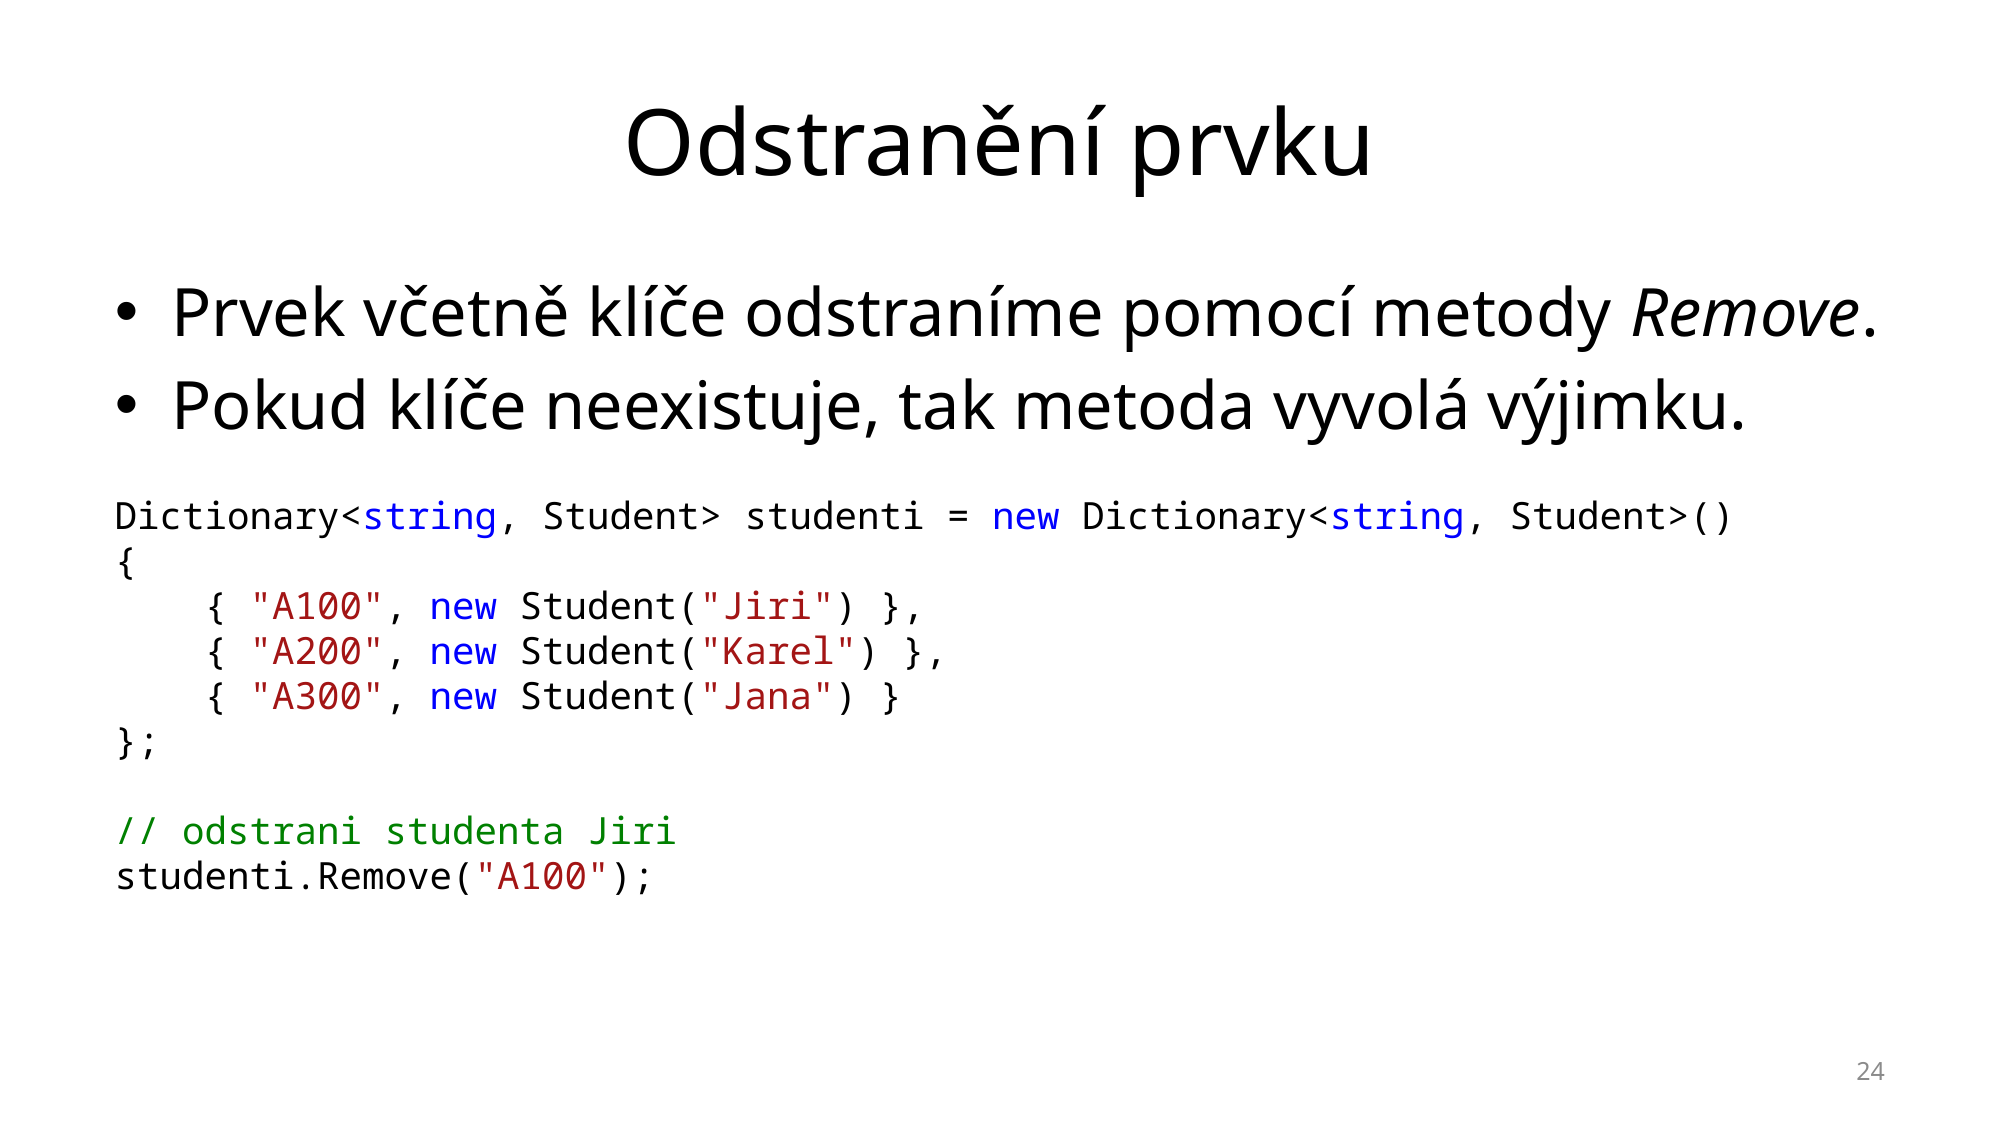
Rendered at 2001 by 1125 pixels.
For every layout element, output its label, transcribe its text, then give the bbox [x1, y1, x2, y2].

list Prvek včetně klíče odstraníme pomocí metody Remove. Pokud klíče neexistuje, tak metoda vyvolá výjimku. [99, 262, 1900, 484]
slide_number 24 [1433, 1042, 1900, 1103]
title Odstranění prvku [99, 45, 1900, 233]
text_box Dictionary<string, Student> studenti = new Dictionary<string, Student>() { { "A100", new Student("Jiri") }, { "A200", new Student("Karel") }, { "A300", new Student("Jana") } }; // odstrani studenta Jiri studenti.Remove("A100"); [99, 484, 1900, 904]
